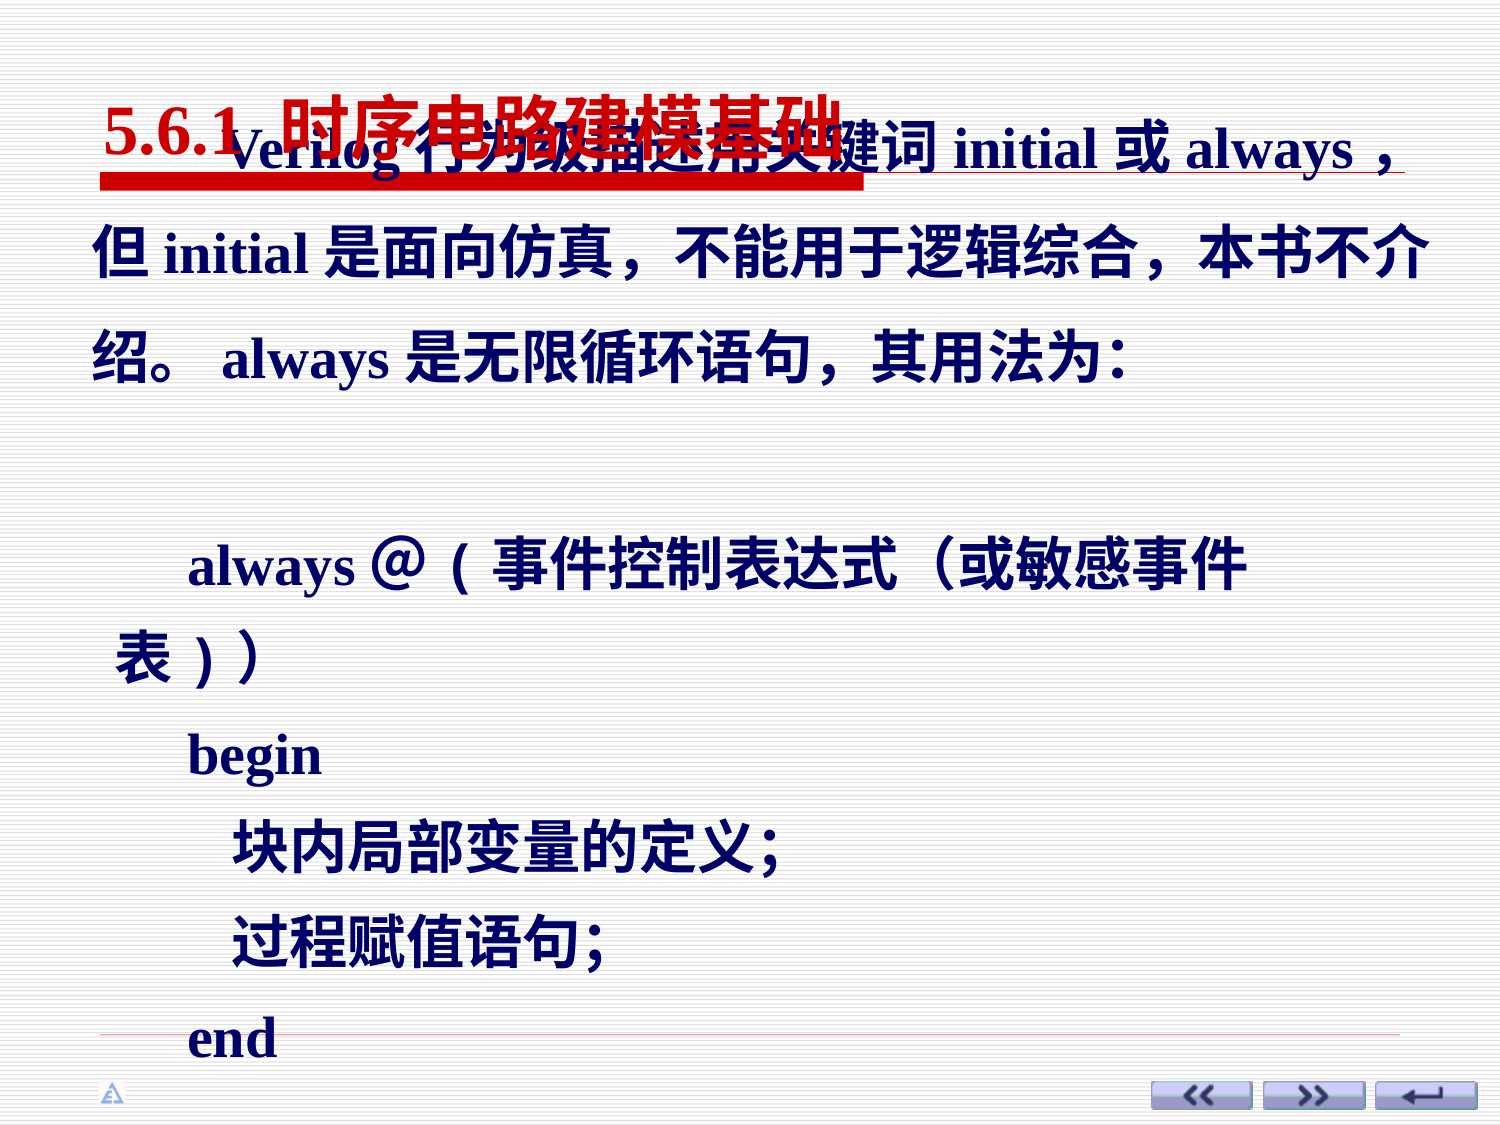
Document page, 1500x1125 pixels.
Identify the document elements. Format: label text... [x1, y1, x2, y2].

text_box always＠(事件控制表达式（或敏感事件表)） begin 块内局部变量的定义； 过程赋值语句； end [100, 495, 1388, 1077]
text_box 5.6.1 时序电路建模基础 [88, 0, 1424, 177]
text_box Verilog行为级描述用关键词initial或always，但initial是面向仿真，不能用于逻辑综合，本书不介绍。always是无限循环语句，其用法为： [76, 68, 1459, 608]
picture [0, 0, 1500, 1125]
